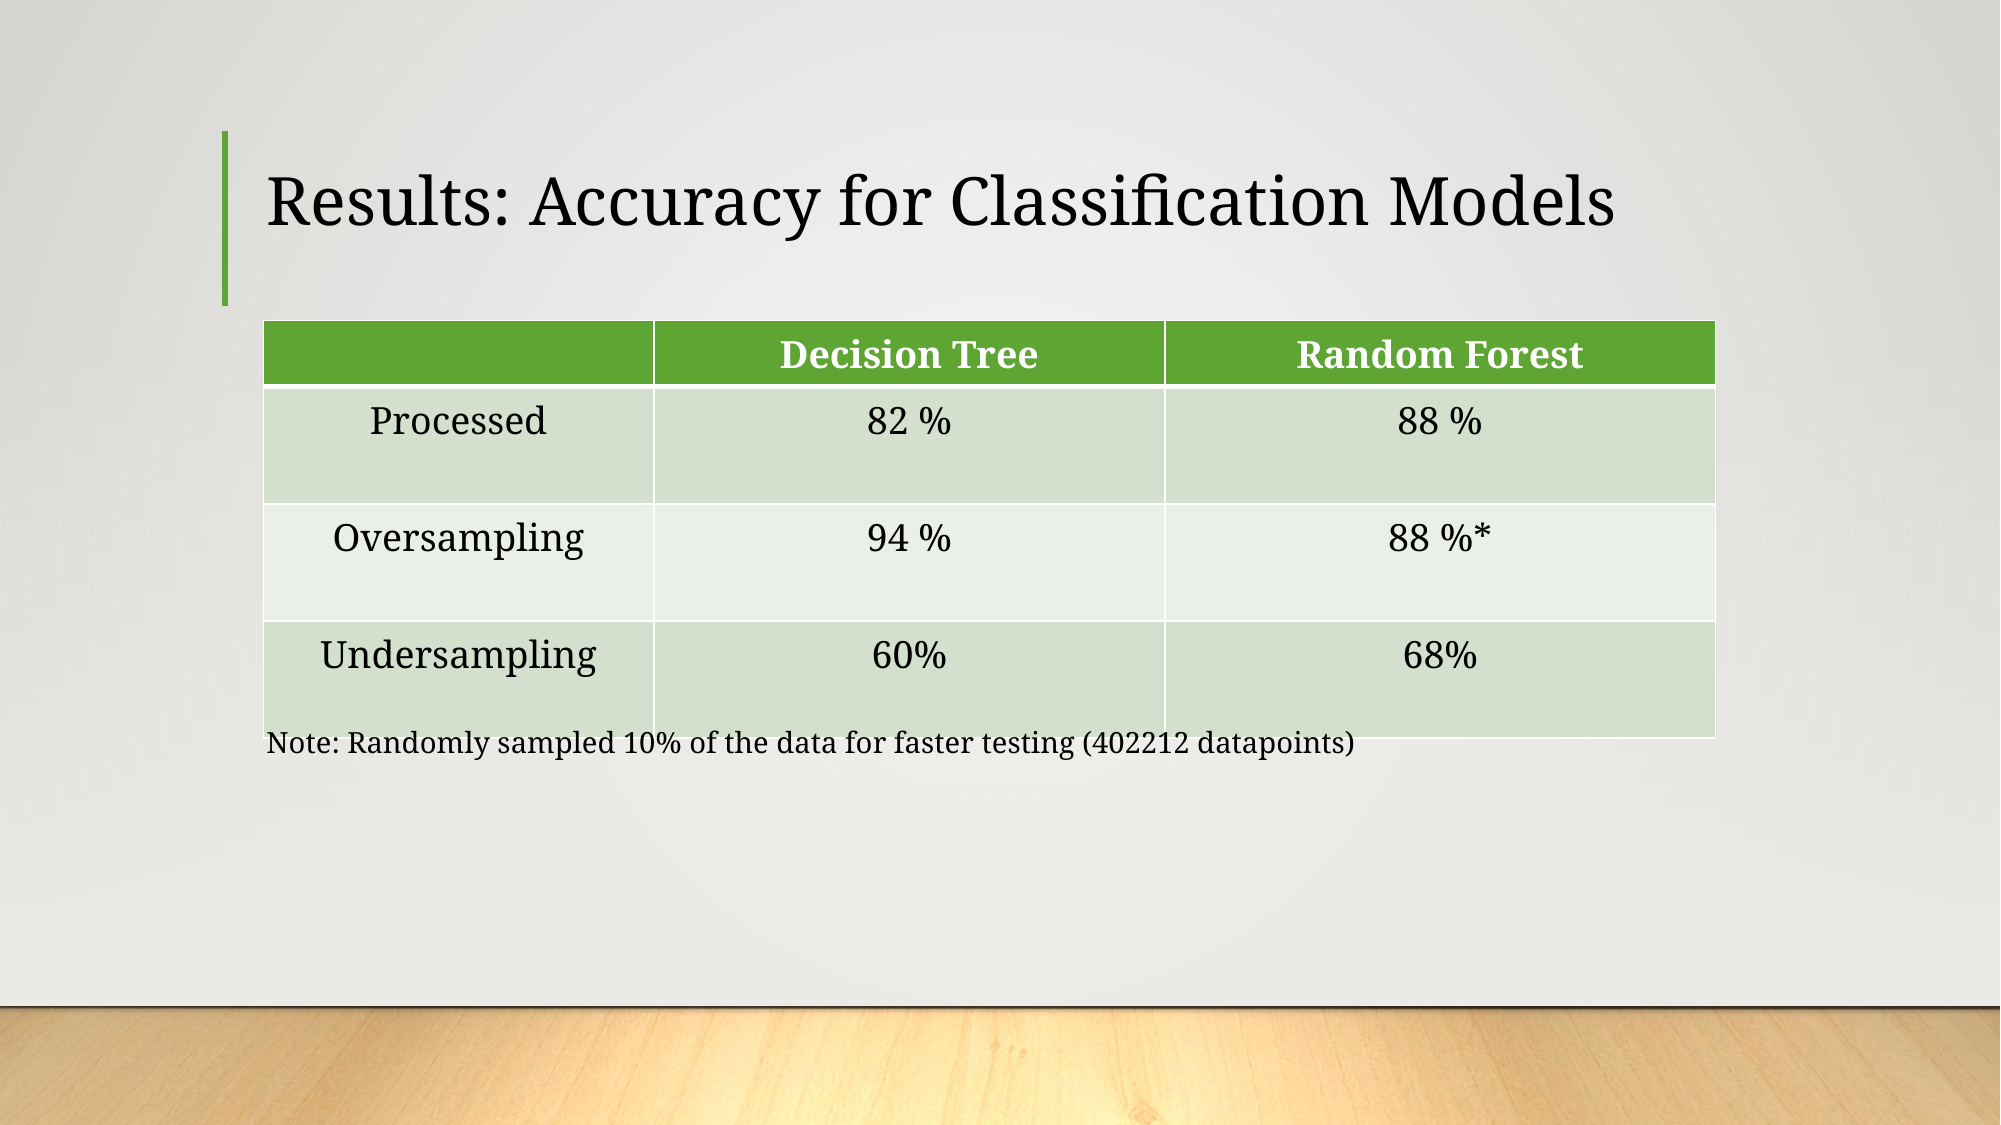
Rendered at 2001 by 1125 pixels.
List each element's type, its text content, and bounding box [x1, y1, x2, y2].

picture [0, 1006, 2000, 1125]
table_cell Processed [264, 389, 653, 503]
table_cell 94 % [655, 505, 1164, 620]
table_header Random Forest [1166, 321, 1715, 384]
table_cell Undersampling [264, 622, 653, 716]
table_cell Oversampling [264, 505, 653, 620]
table_header Decision Tree [655, 321, 1164, 384]
table_header [264, 321, 653, 384]
table_cell 88 % [1166, 389, 1715, 503]
table_cell 88 %* [1166, 505, 1715, 620]
table_cell 68% [1166, 622, 1715, 737]
table_cell 60% [655, 622, 1164, 716]
table_cell 82 % [655, 389, 1164, 503]
title Results: Accuracy for Classification Models [251, 75, 1814, 248]
text_box Note: Randomly sampled 10% of the data for faster testing (402212 datapoints) [146, 716, 1444, 767]
